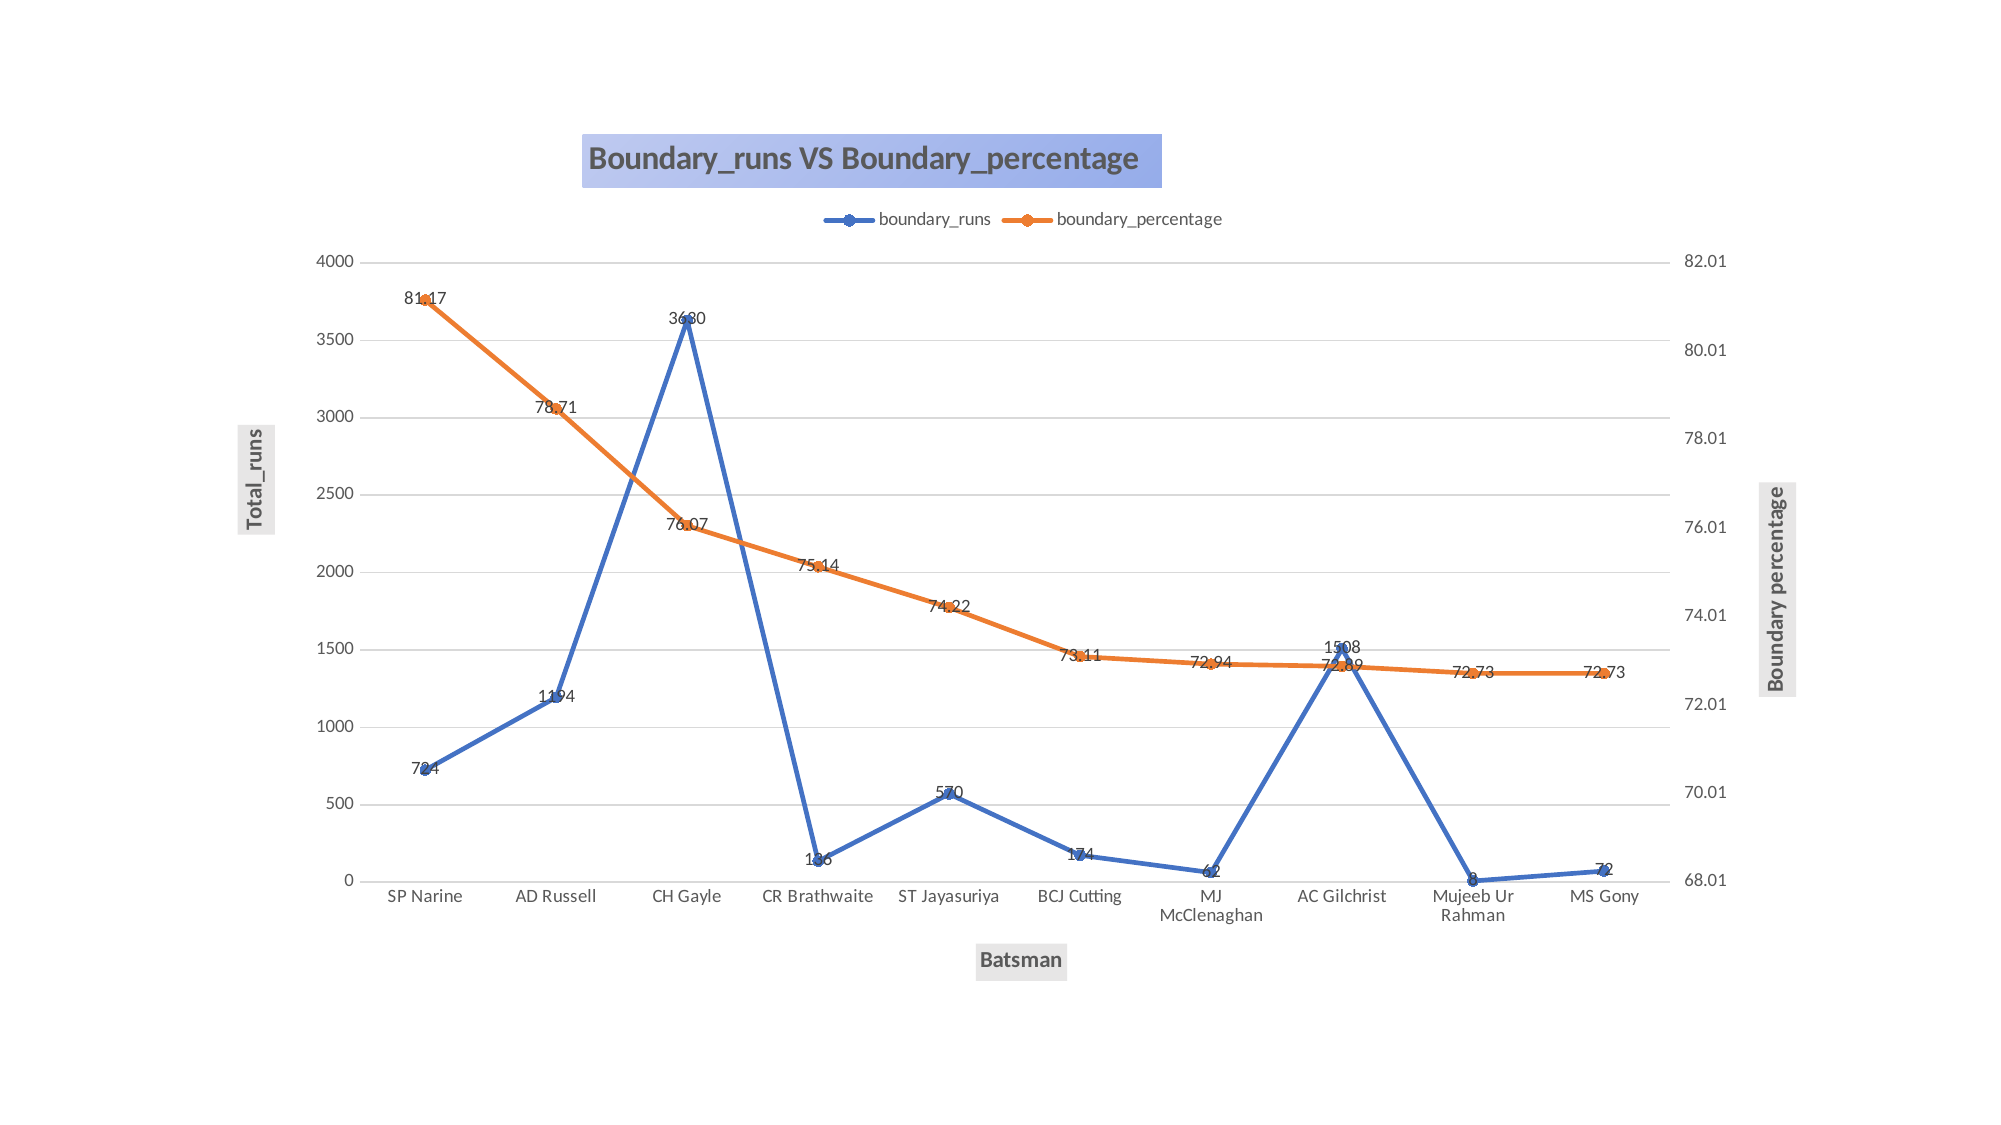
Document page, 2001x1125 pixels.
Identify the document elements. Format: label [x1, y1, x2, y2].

chart [220, 115, 1829, 1006]
